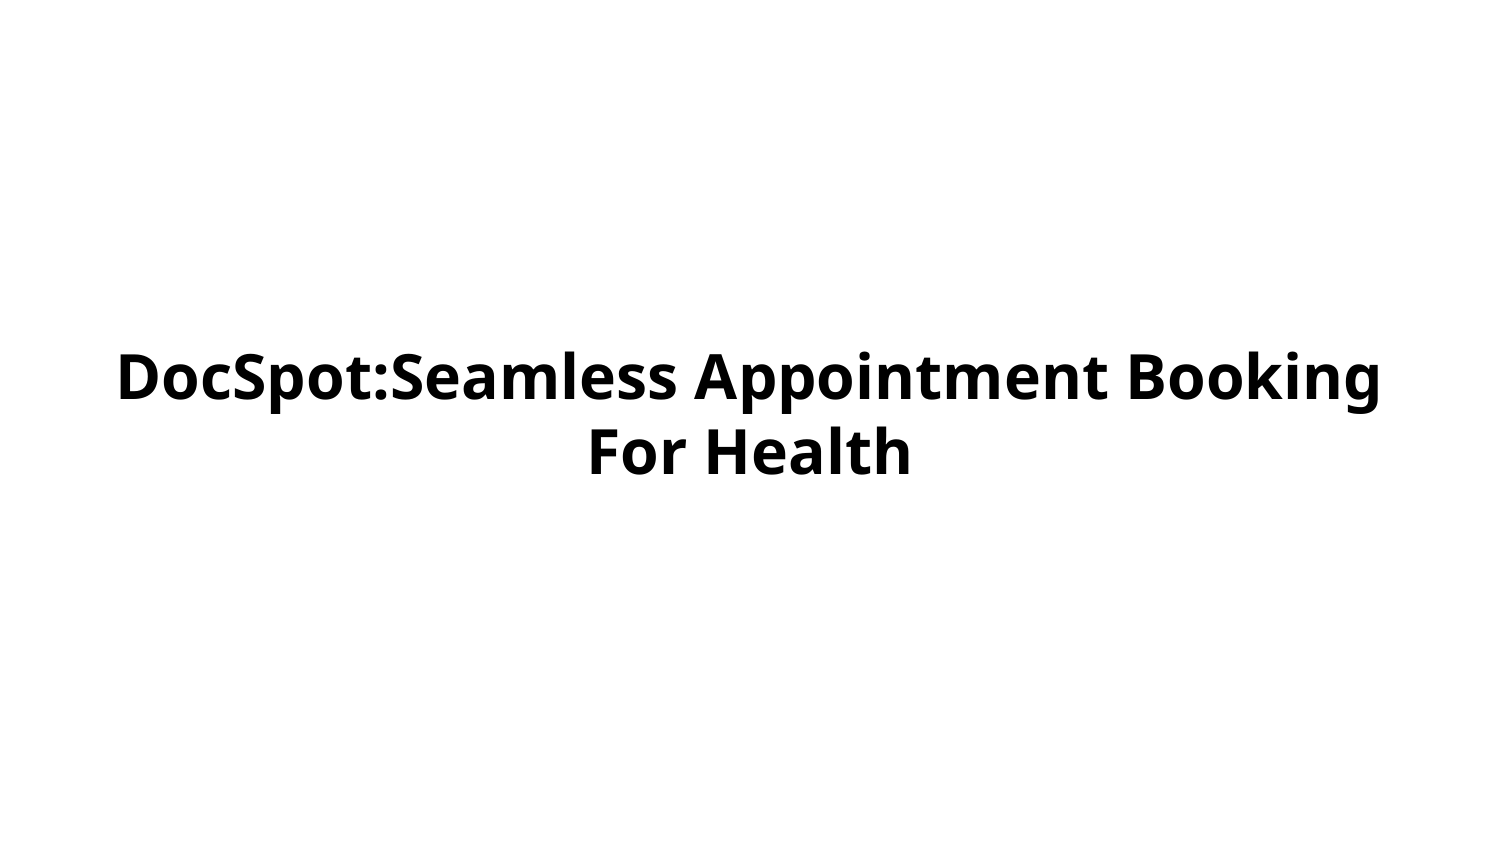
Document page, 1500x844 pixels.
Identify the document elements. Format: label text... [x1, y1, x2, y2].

text_box DocSpot:Seamless Appointment Booking For Health [74, 374, 1425, 450]
